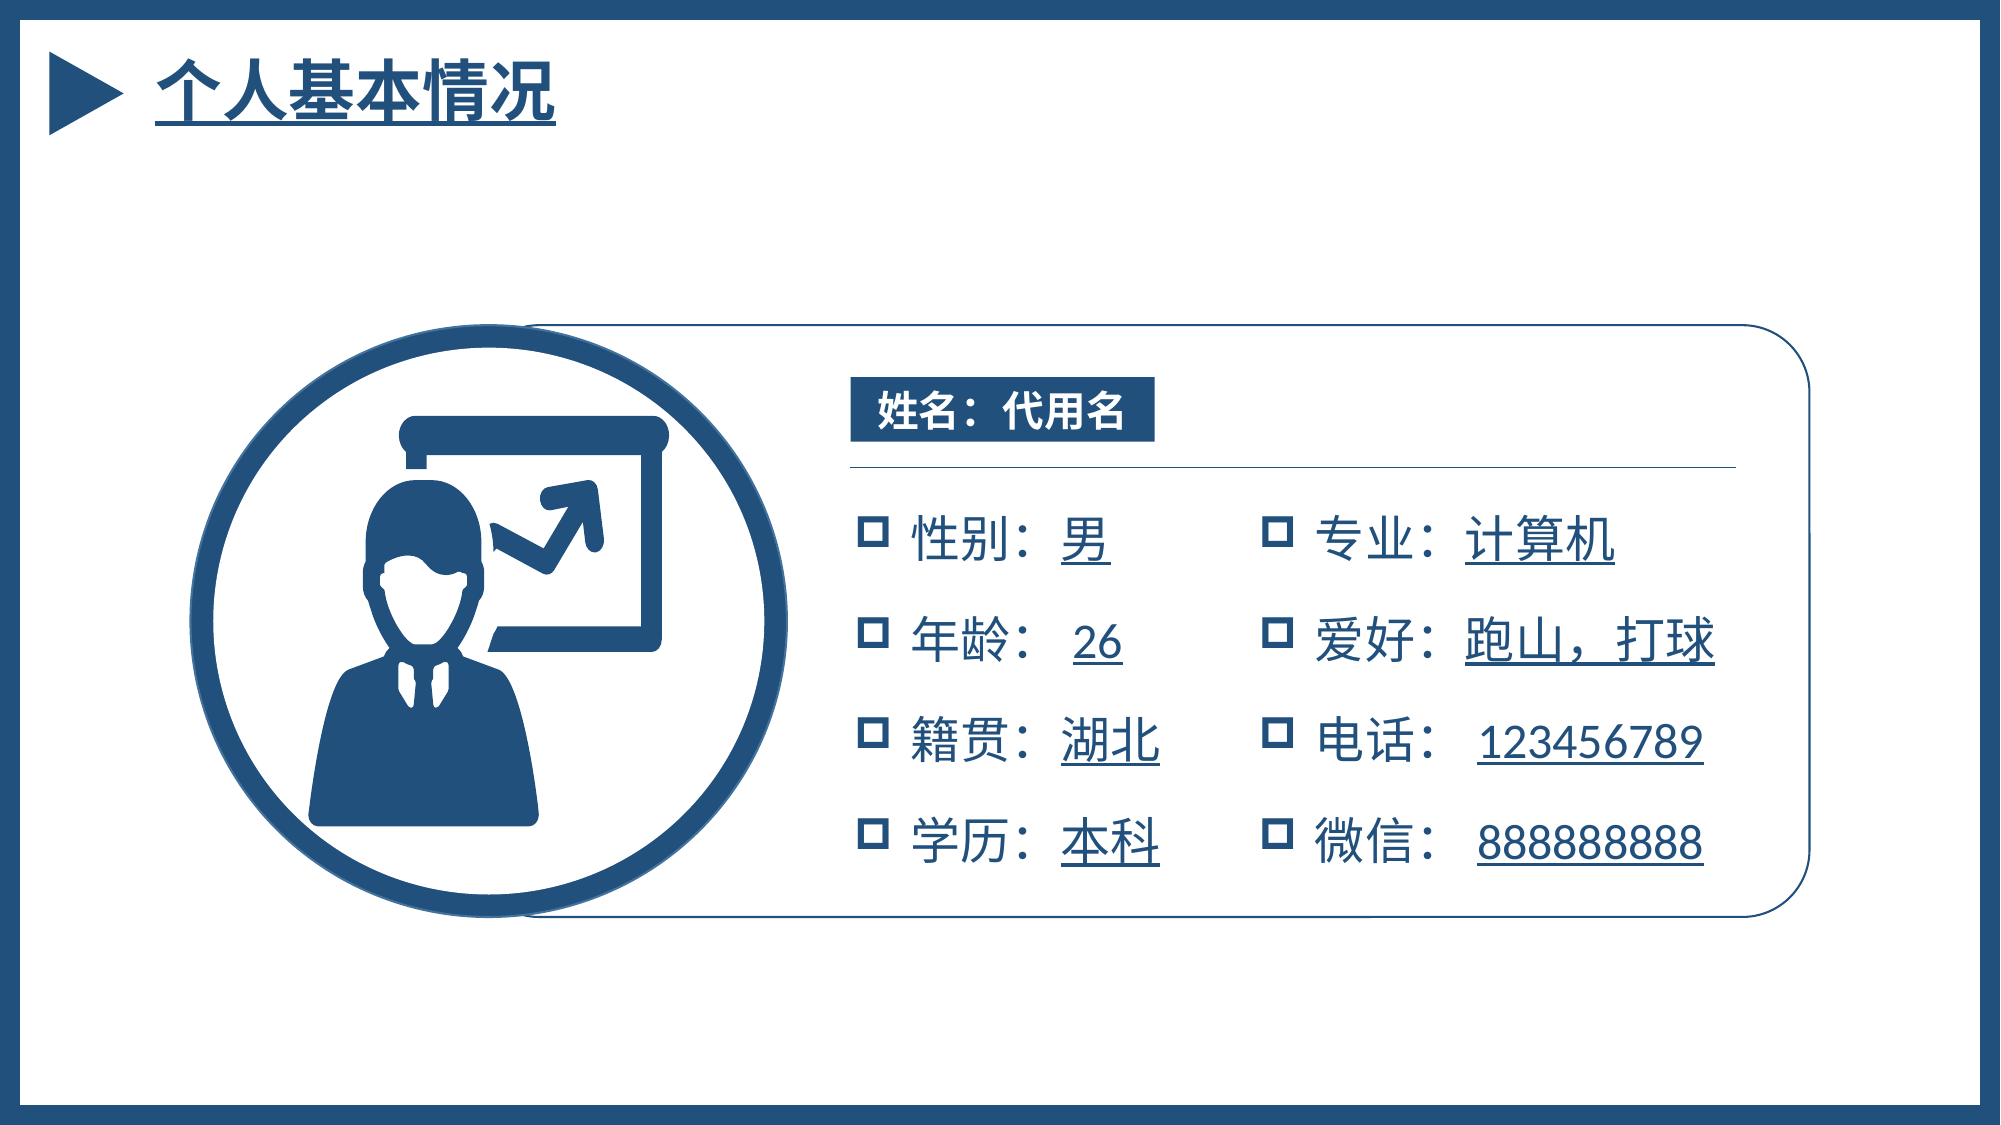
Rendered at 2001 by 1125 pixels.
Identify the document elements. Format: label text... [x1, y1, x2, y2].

text_box 个人基本情况 [140, 41, 704, 137]
text_box [48, 49, 126, 138]
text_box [190, 325, 1810, 917]
